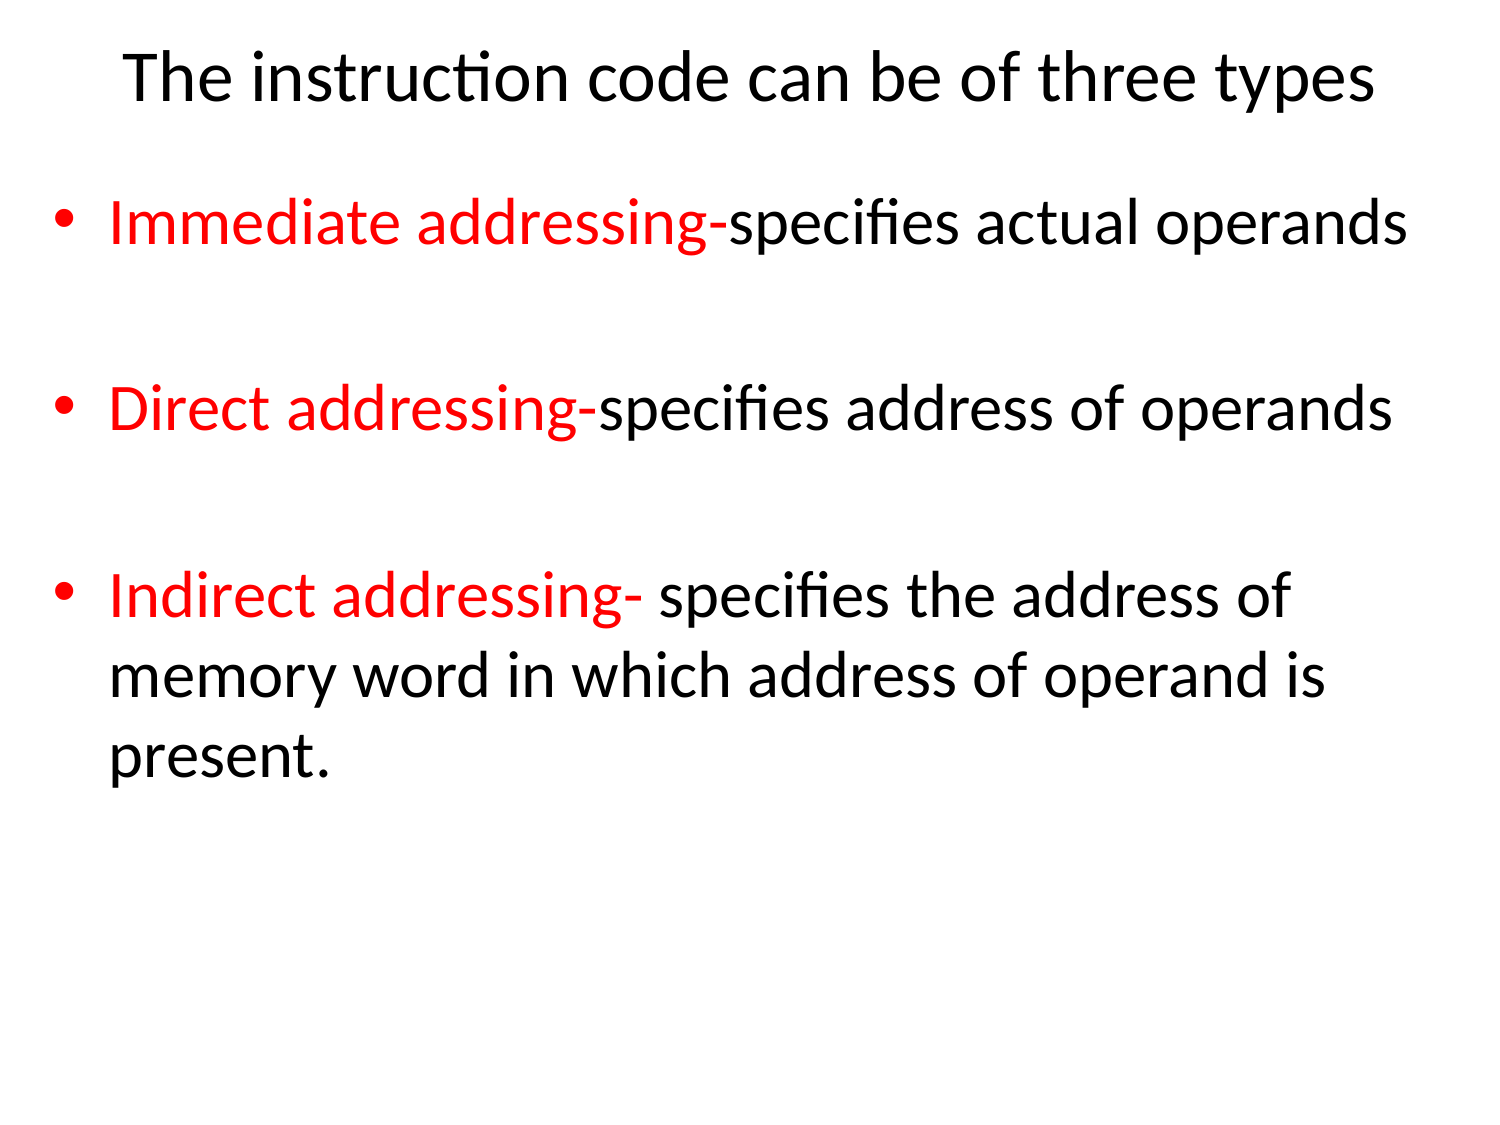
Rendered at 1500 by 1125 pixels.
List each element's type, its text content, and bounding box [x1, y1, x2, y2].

title The instruction code can be of three types [12, 20, 1488, 125]
list Immediate addressing-specifies actual operands Direct addressing-specifies address of operands Indirect addressing- specifies the address of memory word in which address of operand is present. [37, 170, 1475, 913]
